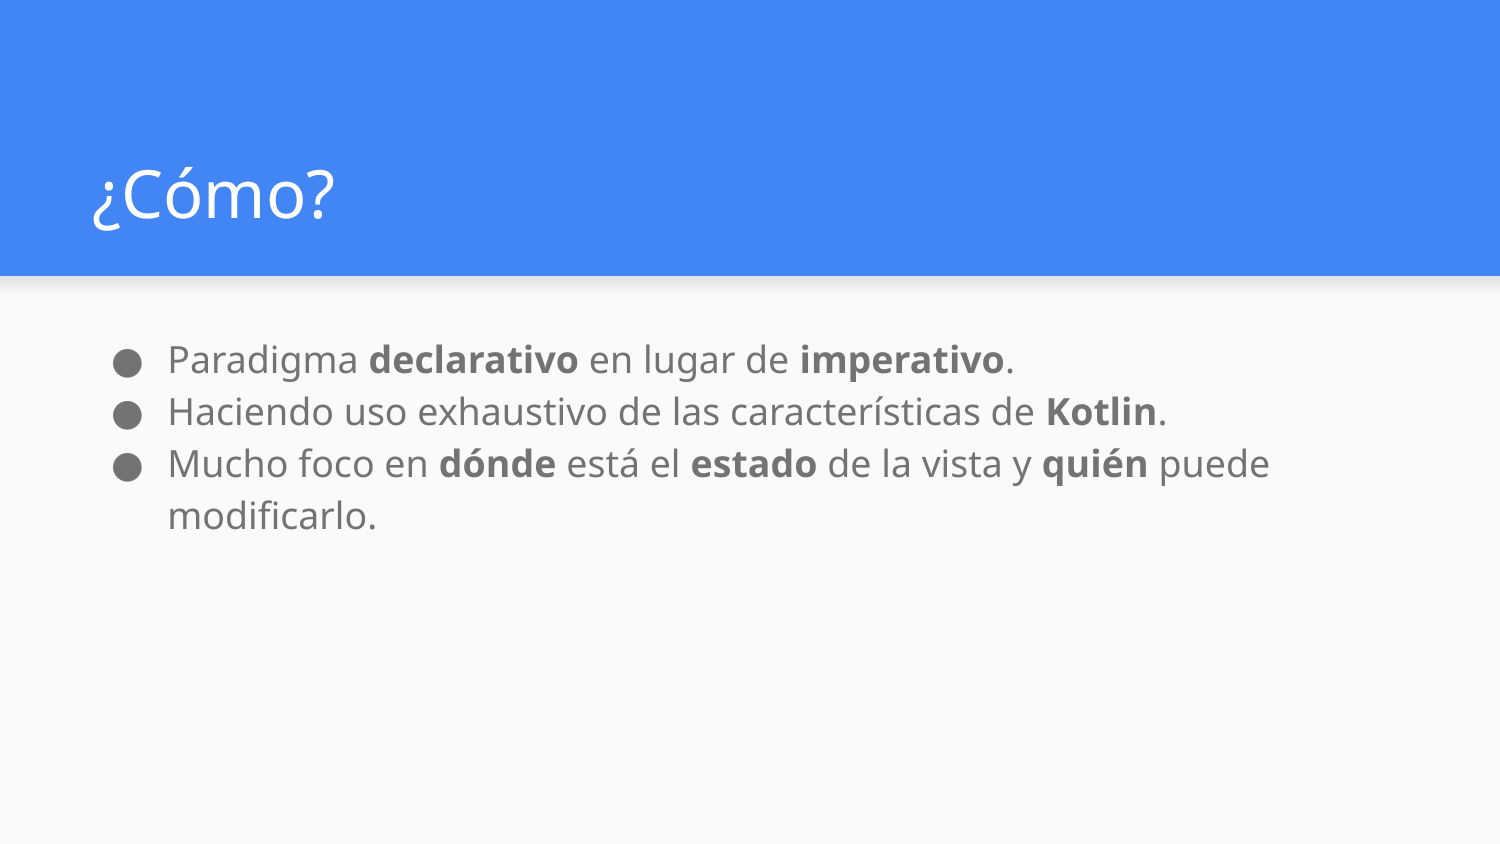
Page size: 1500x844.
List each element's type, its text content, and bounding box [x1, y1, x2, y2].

title ¿Cómo? [77, 121, 1427, 248]
list Paradigma declarativo en lugar de imperativo. Haciendo uso exhaustivo de las características de Kotlin. Mucho foco en dónde está el estado de la vista y quién puede modificarlo. [77, 314, 1427, 760]
